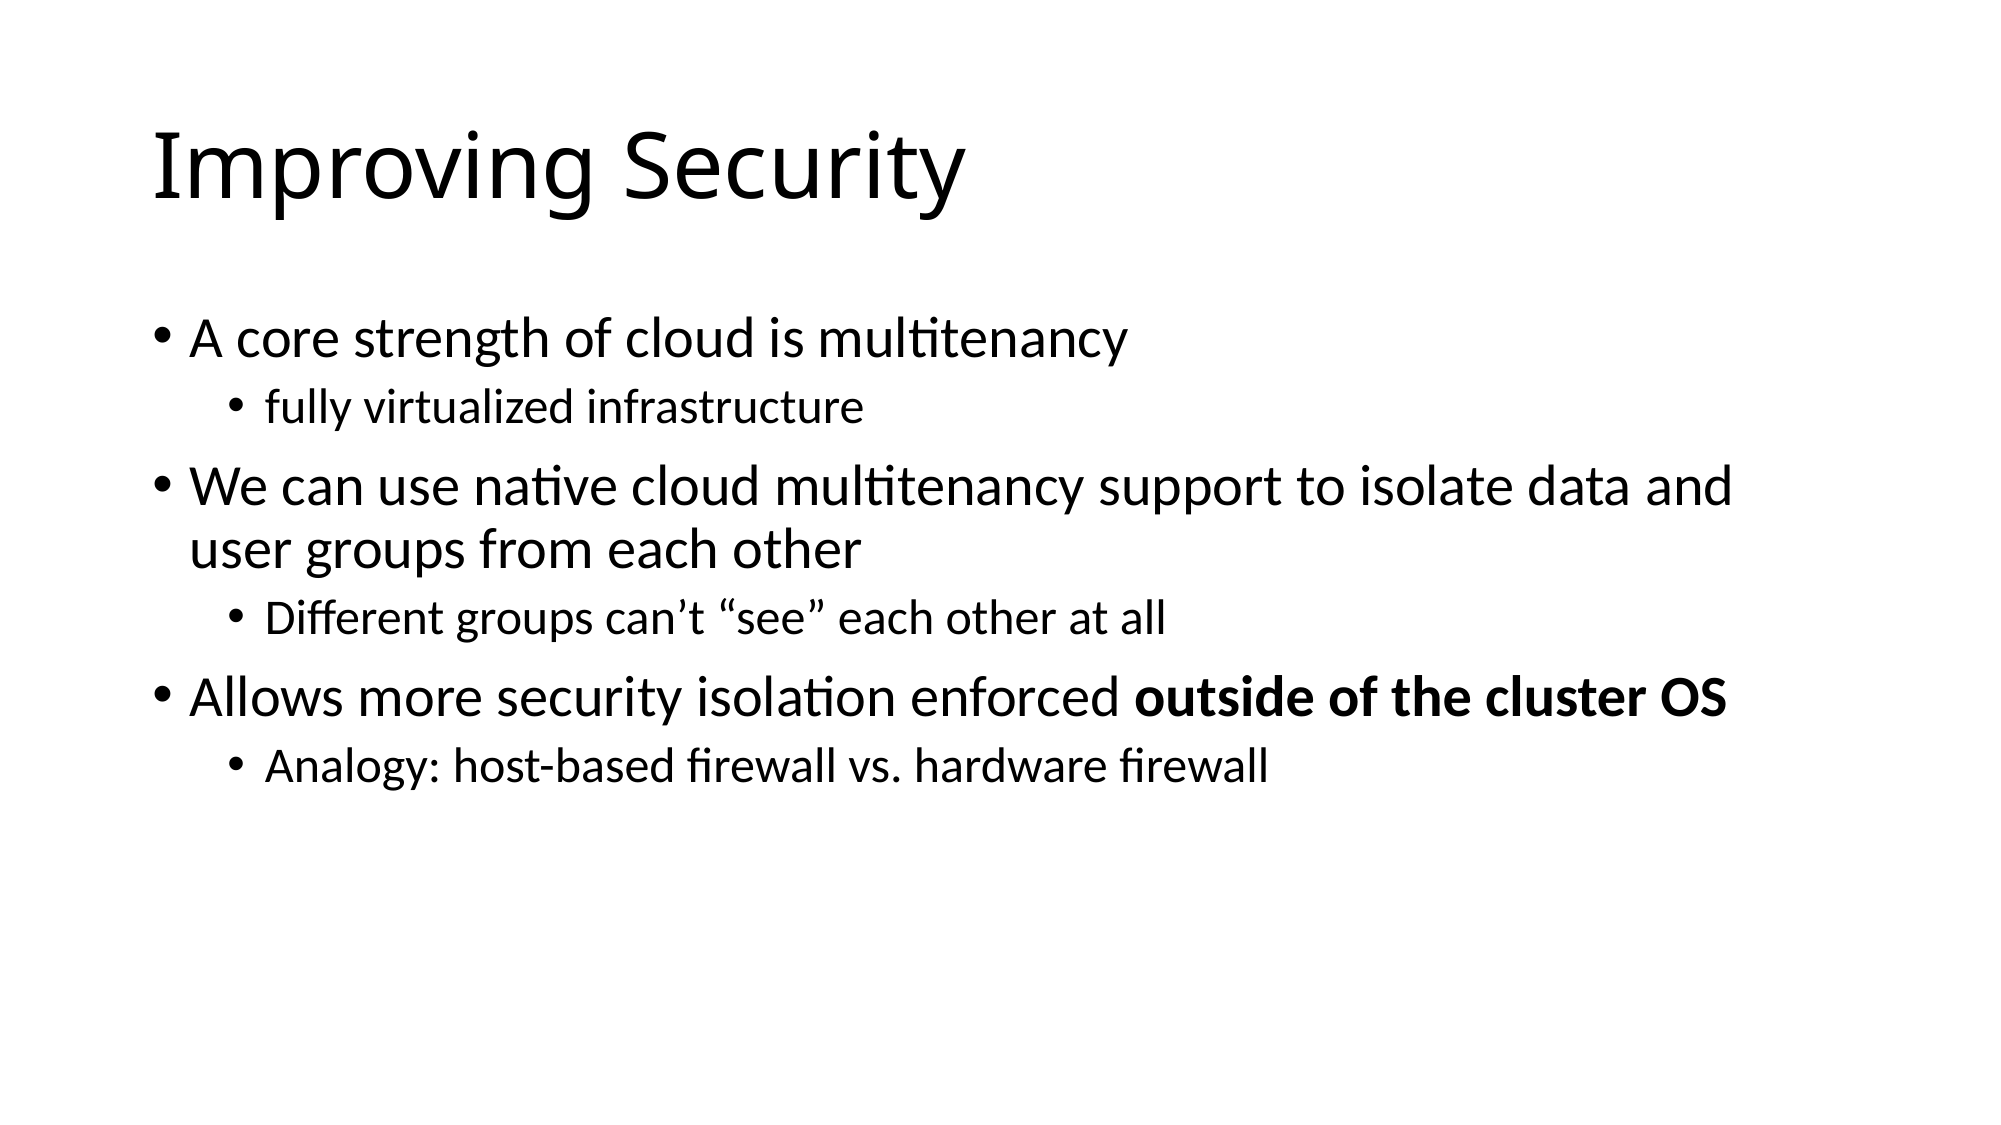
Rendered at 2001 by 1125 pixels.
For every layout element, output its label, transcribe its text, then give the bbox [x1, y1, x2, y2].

list A core strength of cloud is multitenancy fully virtualized infrastructure We can use native cloud multitenancy support to isolate data and user groups from each other Different groups can’t “see” each other at all Allows more security isolation enforced outside of the cluster OS Analogy: host-based firewall vs. hardware firewall [137, 299, 1863, 1014]
title Improving Security [137, 59, 1863, 278]
